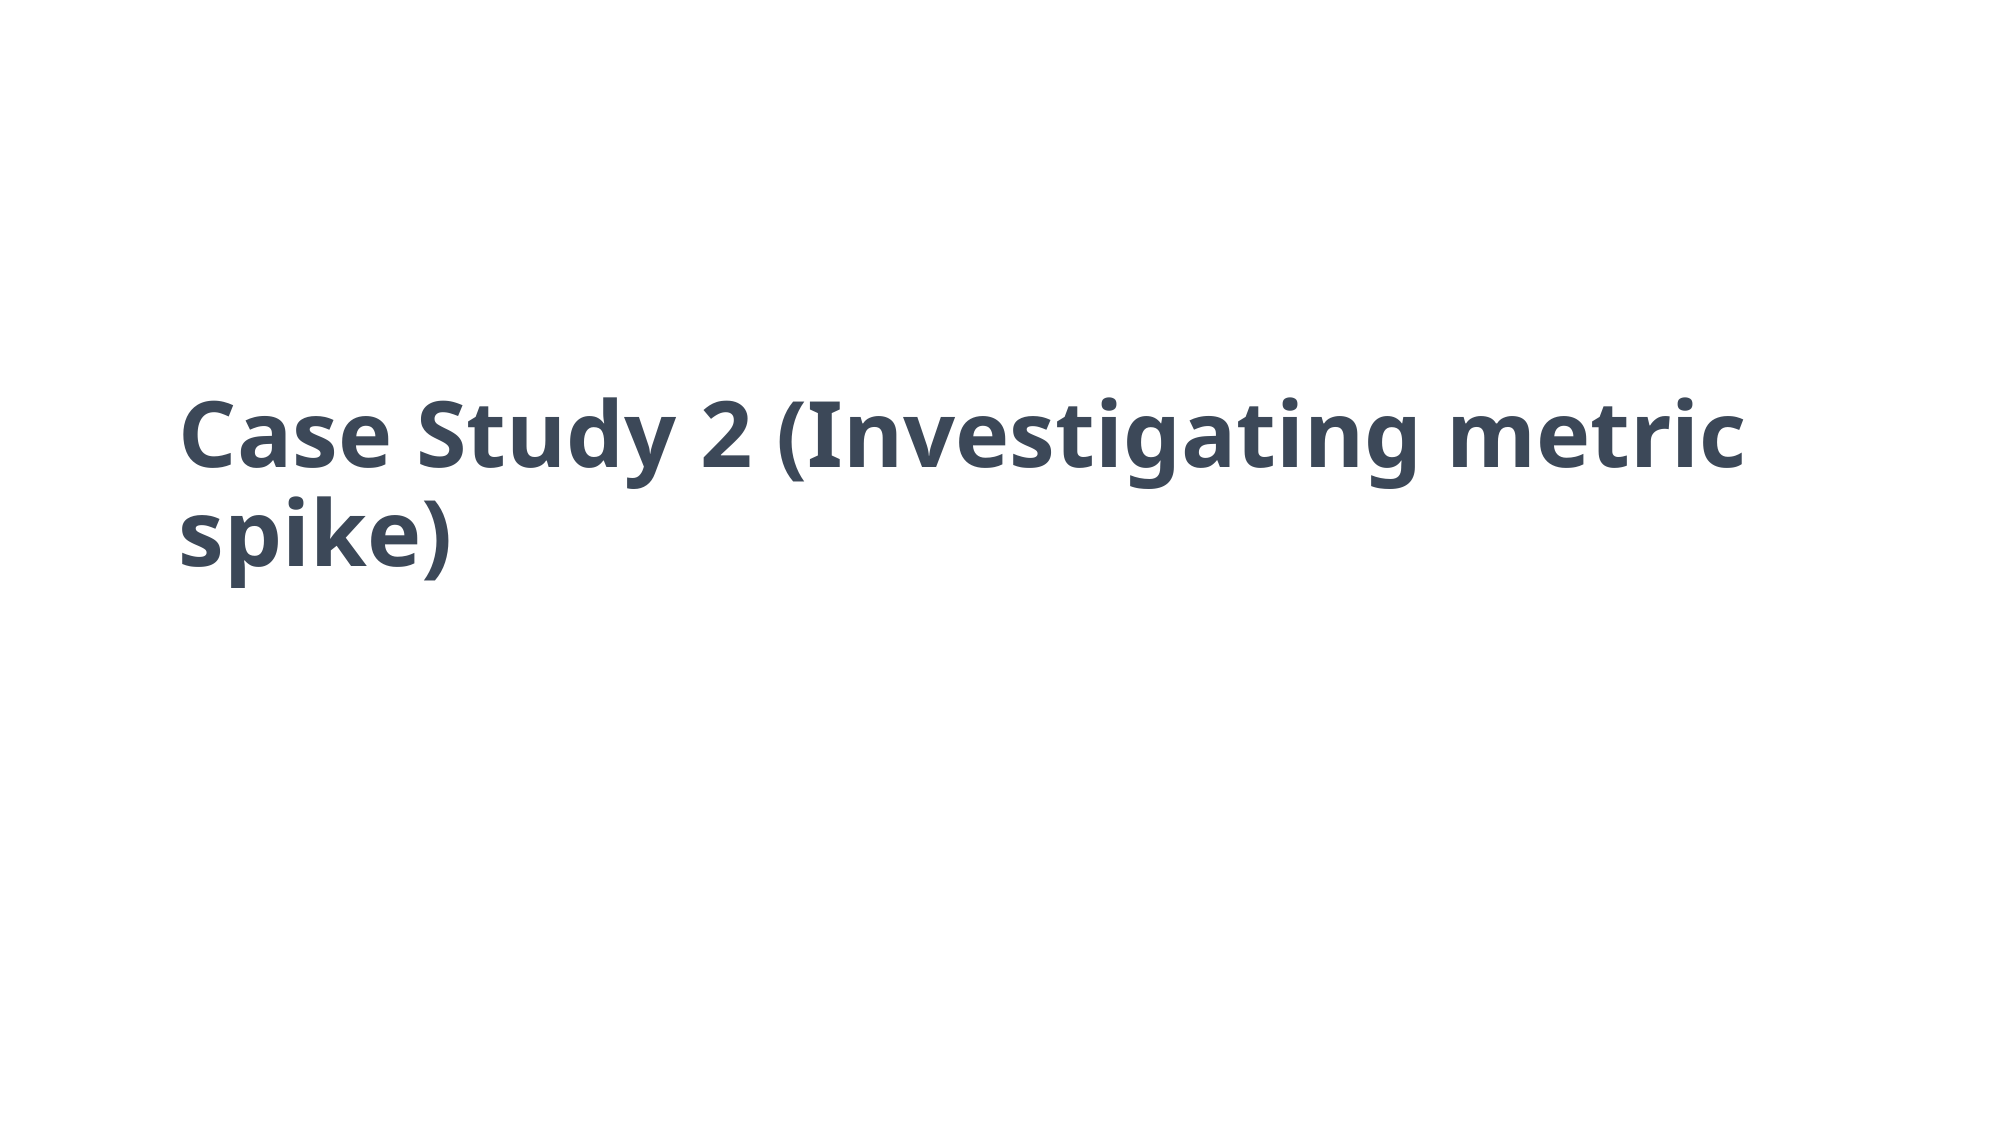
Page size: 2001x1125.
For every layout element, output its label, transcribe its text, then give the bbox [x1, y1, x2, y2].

title Case Study 2 (Investigating metric spike) [163, 379, 1889, 597]
